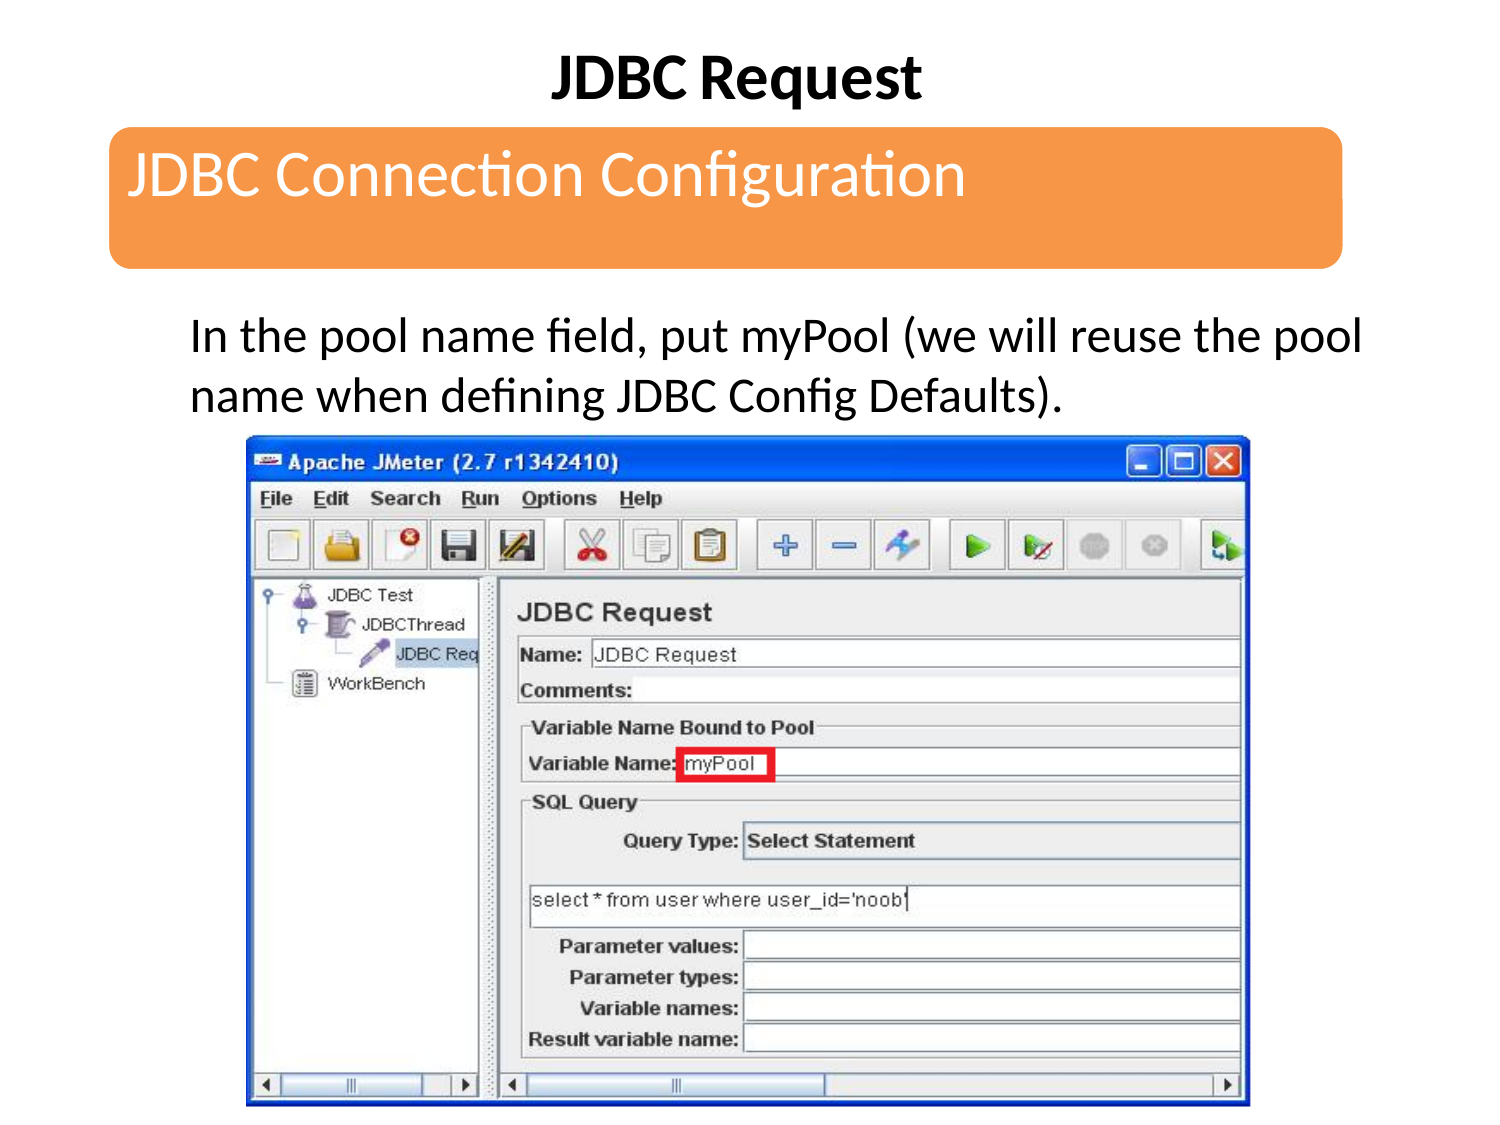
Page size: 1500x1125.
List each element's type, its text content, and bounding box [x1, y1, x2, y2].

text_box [106, 108, 1345, 272]
text_box In the pool name field, put myPool (we will reuse the pool name when defining JDBC Config Defaults). [174, 174, 1388, 610]
text_box JDBC Request [137, 24, 1338, 107]
picture [246, 434, 1254, 1113]
